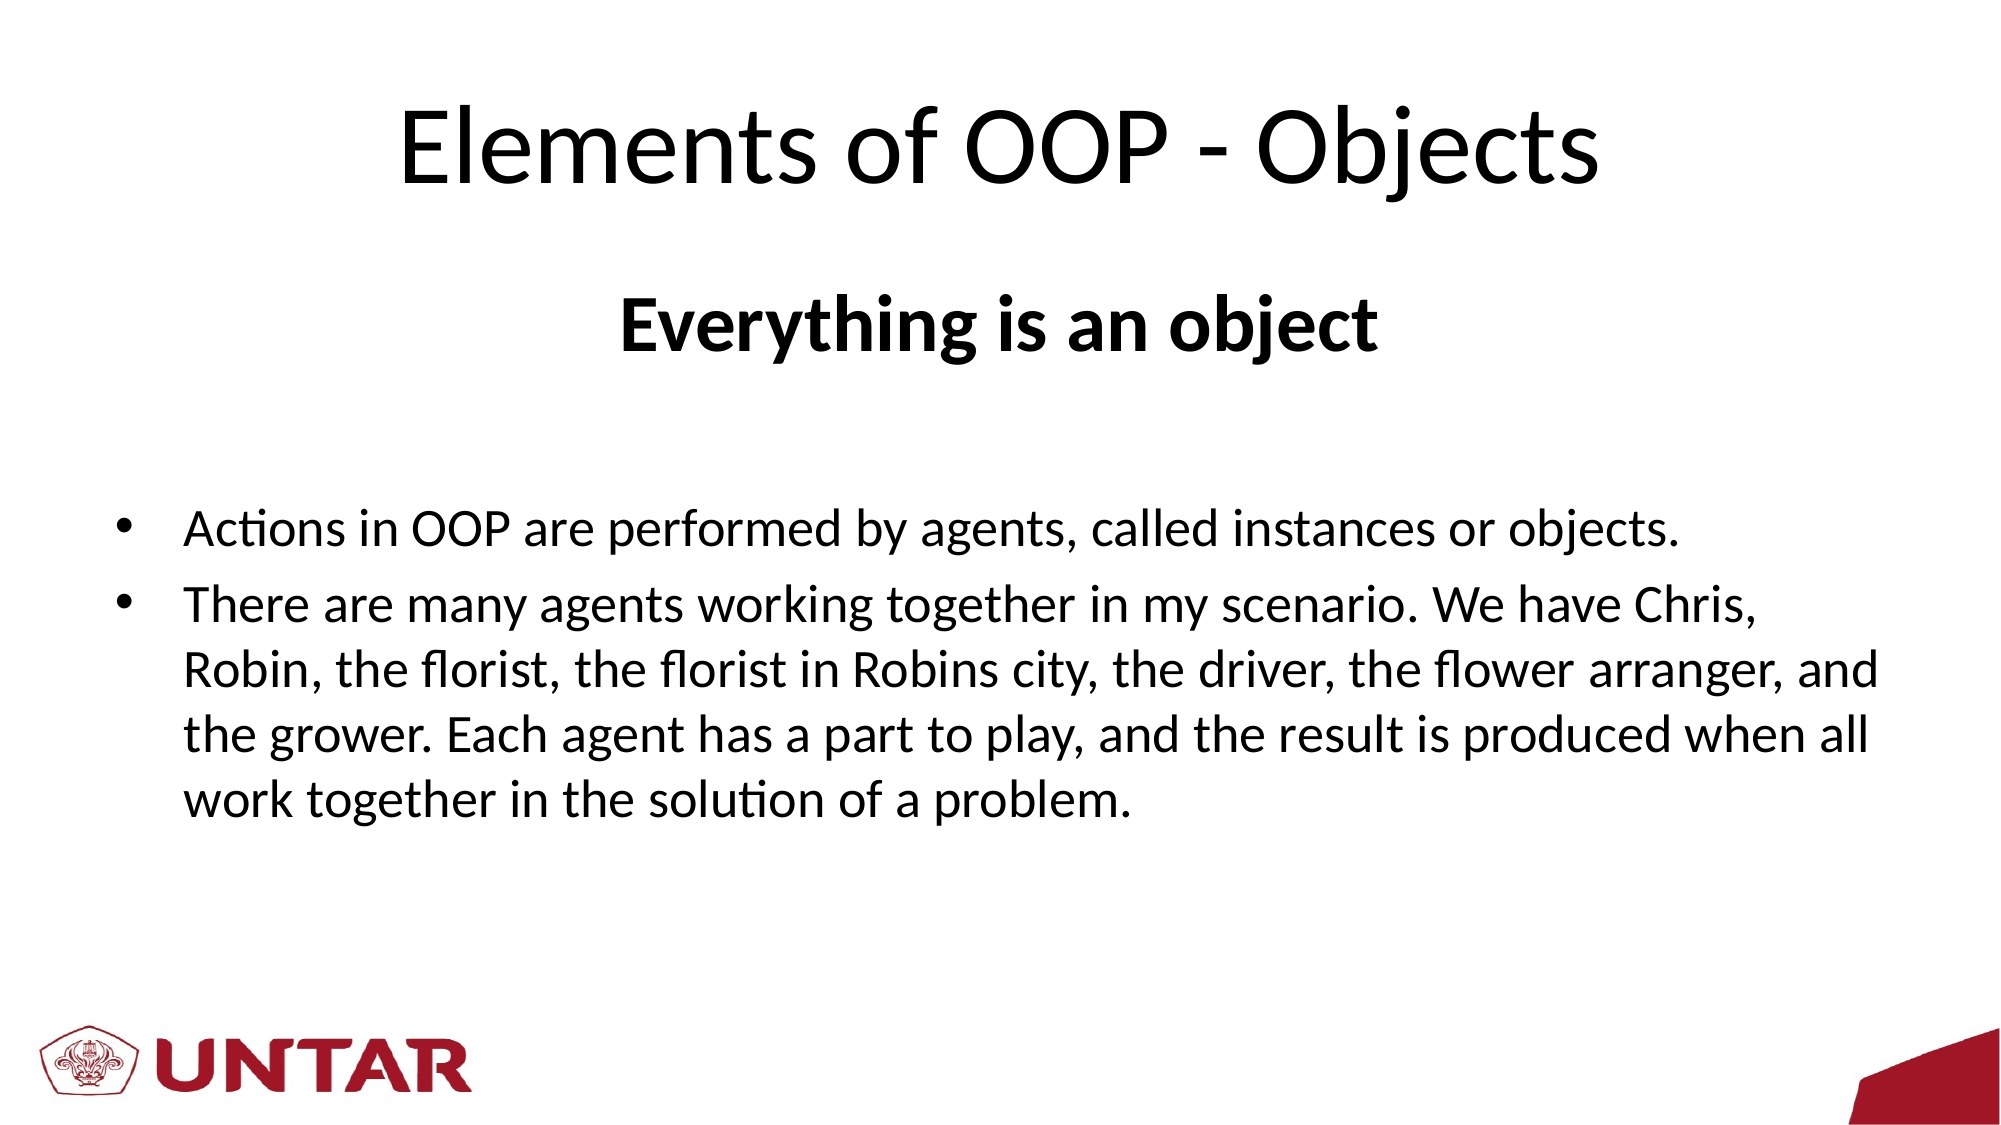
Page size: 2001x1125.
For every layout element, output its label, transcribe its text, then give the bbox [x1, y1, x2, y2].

title Elements of OOP - Objects [99, 45, 1900, 233]
list Everything is an object Actions in OOP are performed by agents, called instances or objects. There are many agents working together in my scenario. We have Chris, Robin, the florist, the florist in Robins city, the driver, the flower arranger, and the grower. Each agent has a part to play, and the result is produced when all work together in the solution of a problem. [99, 262, 1900, 1005]
picture [0, 0, 2000, 1125]
